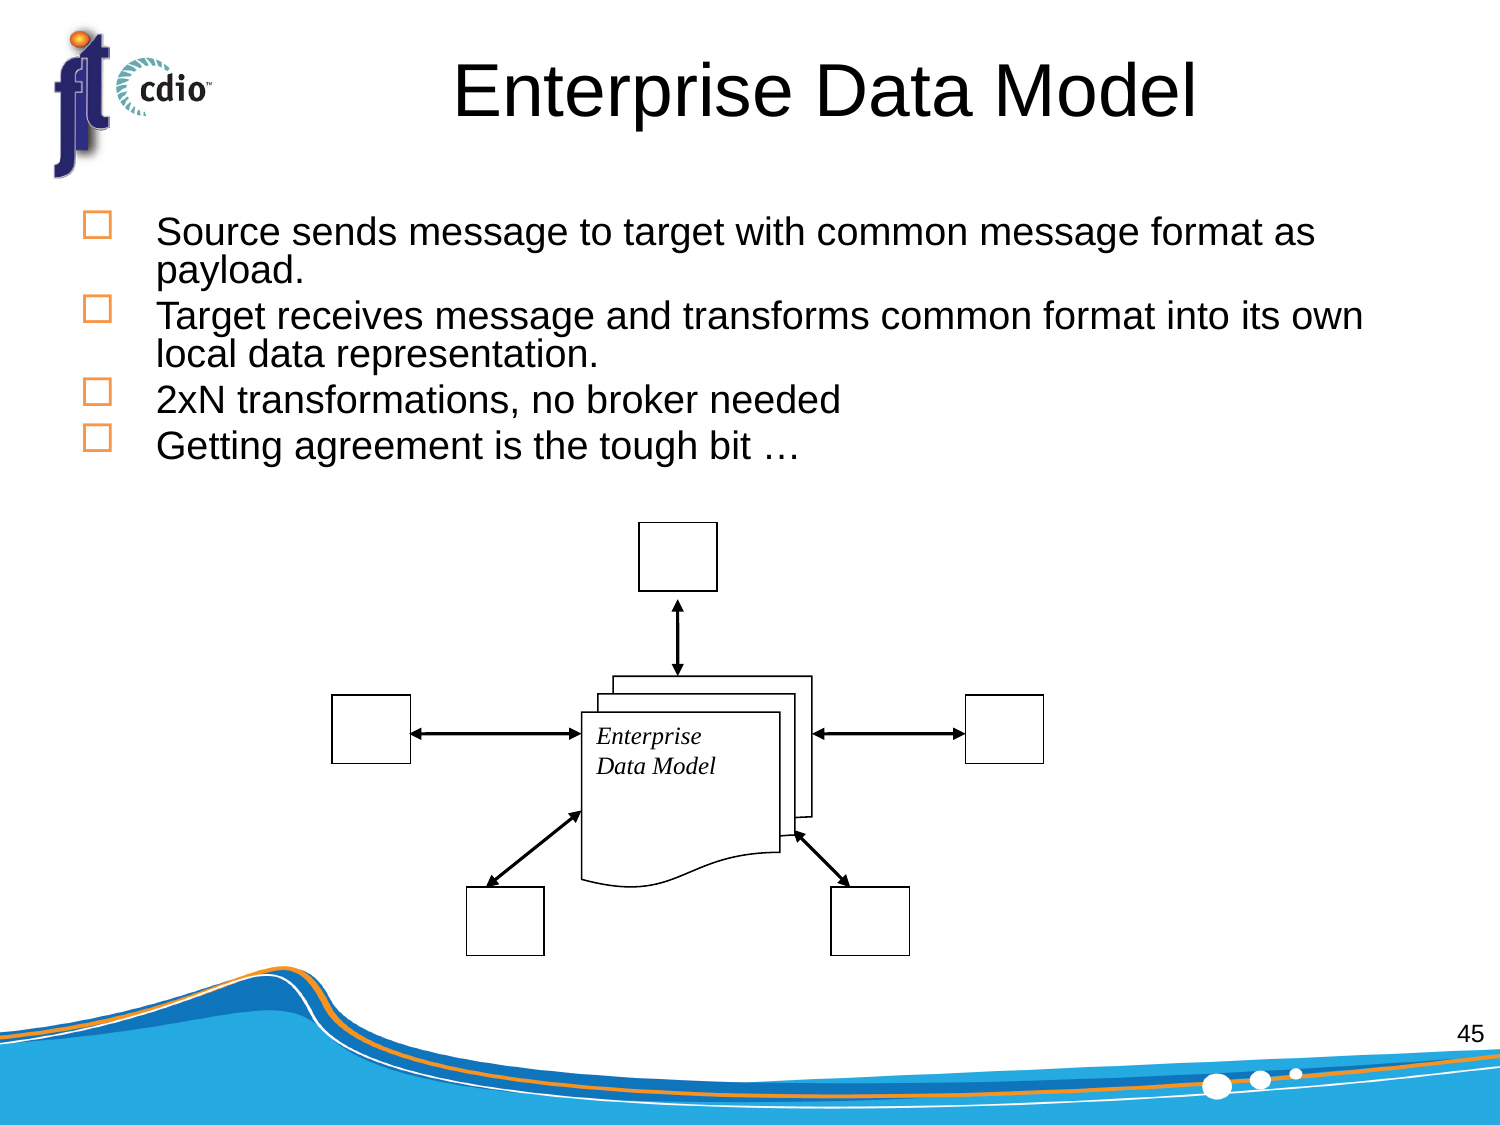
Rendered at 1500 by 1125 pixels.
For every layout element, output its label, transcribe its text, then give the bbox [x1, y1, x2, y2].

picture [0, 0, 1500, 1125]
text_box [312, 503, 1081, 965]
list Source sends message to target with common message format as payload. Target receives message and transforms common format into its own local data representation. 2xN transformations, no broker needed Getting agreement is the tough bit … [64, 208, 1415, 492]
slide_number 45 [1149, 1002, 1500, 1063]
title Enterprise Data Model [226, 6, 1425, 166]
